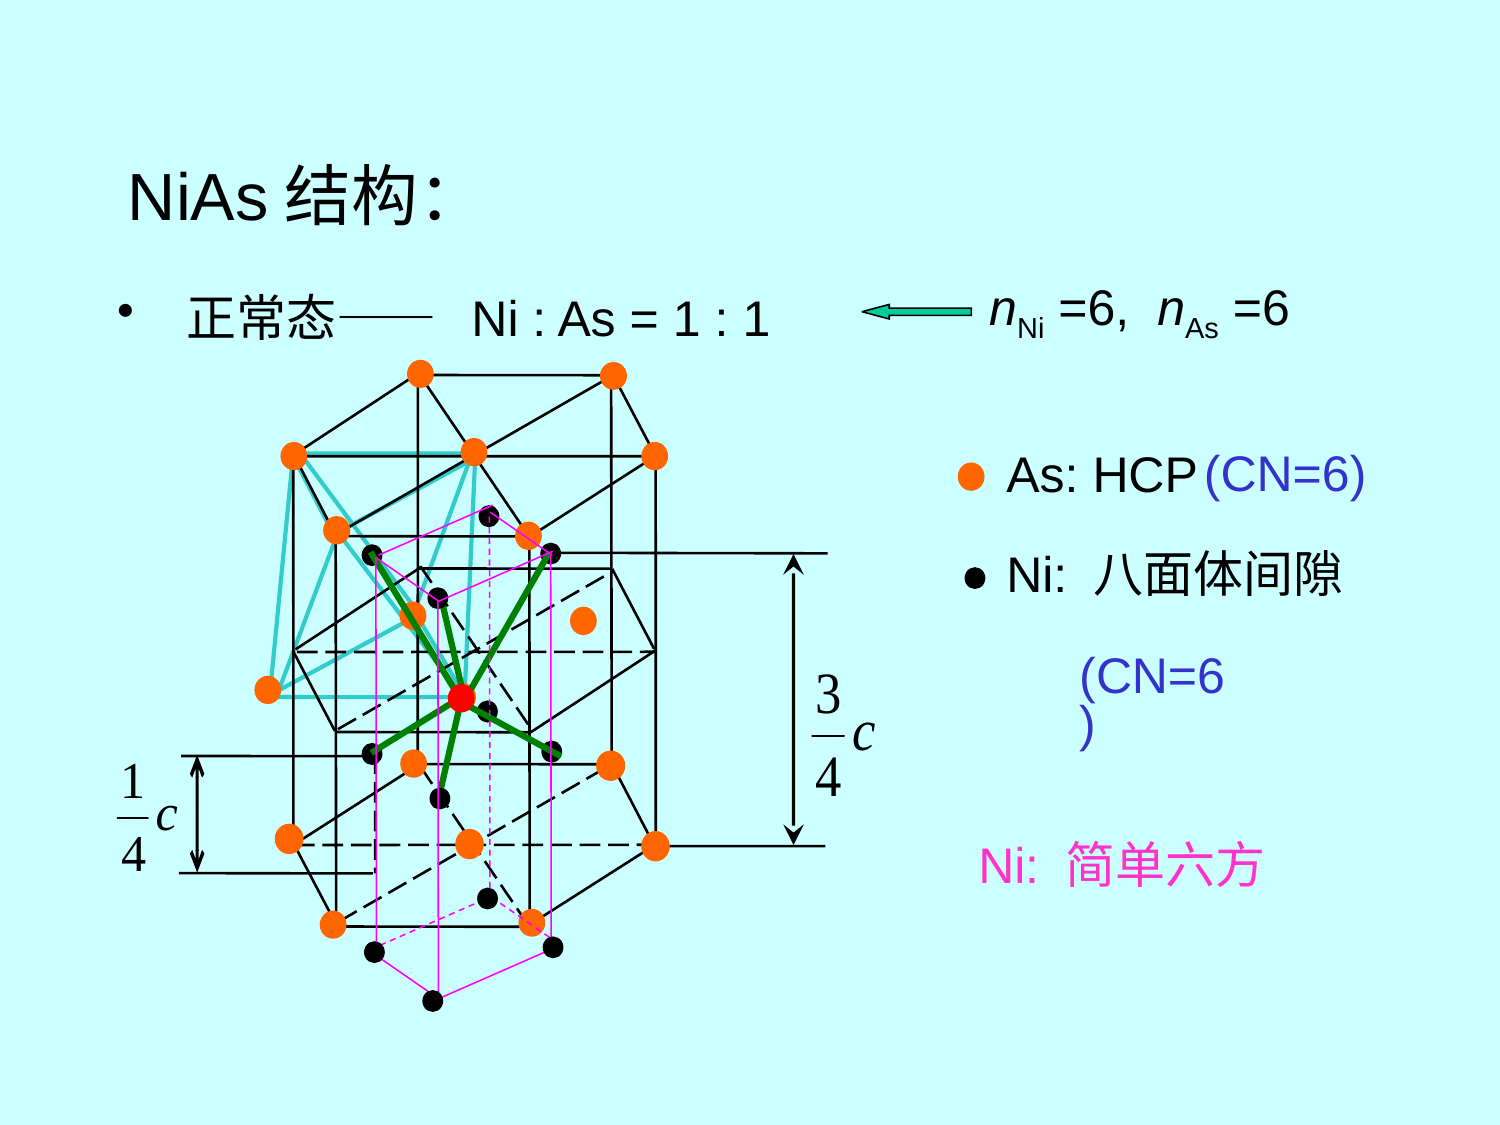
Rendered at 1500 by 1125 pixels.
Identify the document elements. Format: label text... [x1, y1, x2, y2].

text_box NiAs结构： [108, 146, 505, 241]
text_box nNi =6, nAs =6 [974, 268, 1344, 352]
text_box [364, 505, 563, 1012]
text_box [965, 567, 985, 589]
text_box 正常态—— Ni : As = 1 : 1 [102, 278, 1008, 354]
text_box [109, 360, 884, 938]
text_box [958, 463, 984, 491]
text_box [861, 304, 972, 320]
text_box (CN=6) [1189, 434, 1382, 509]
text_box (CN=6) [1064, 647, 1251, 759]
text_box Ni: 简单六方 [963, 825, 1431, 901]
text_box As: HCP Ni: 八面体间隙 [991, 434, 1460, 610]
